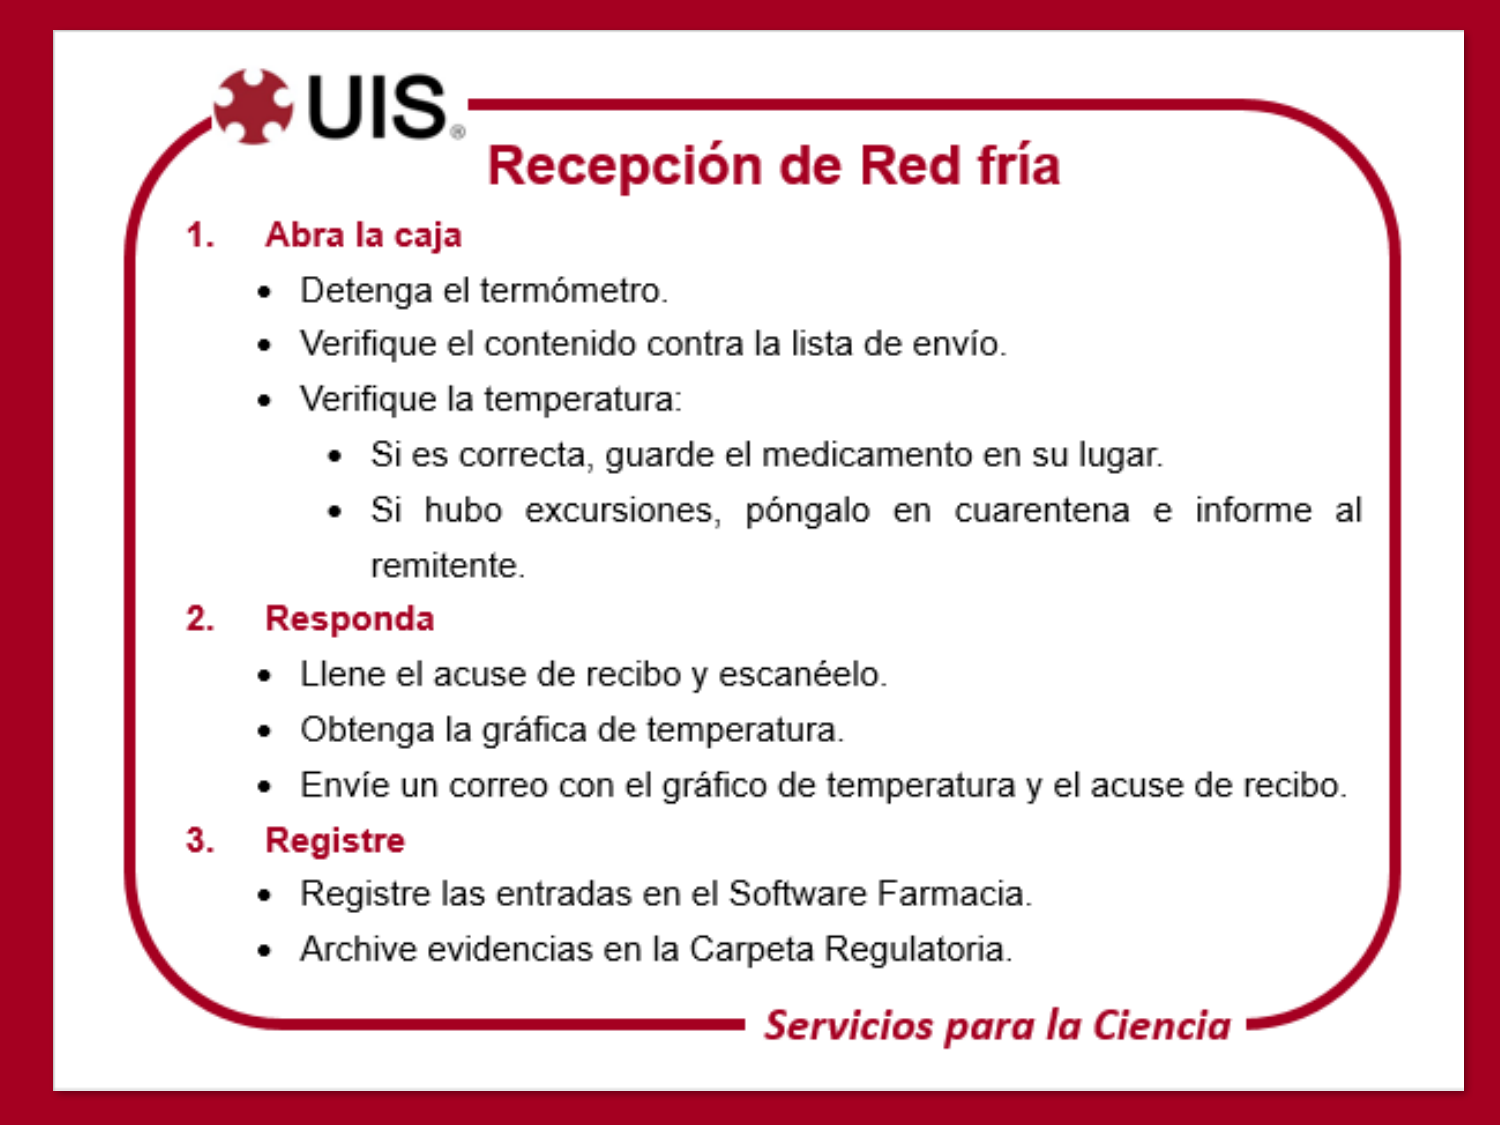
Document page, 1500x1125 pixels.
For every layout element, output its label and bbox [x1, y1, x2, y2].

picture [52, 30, 1464, 1091]
